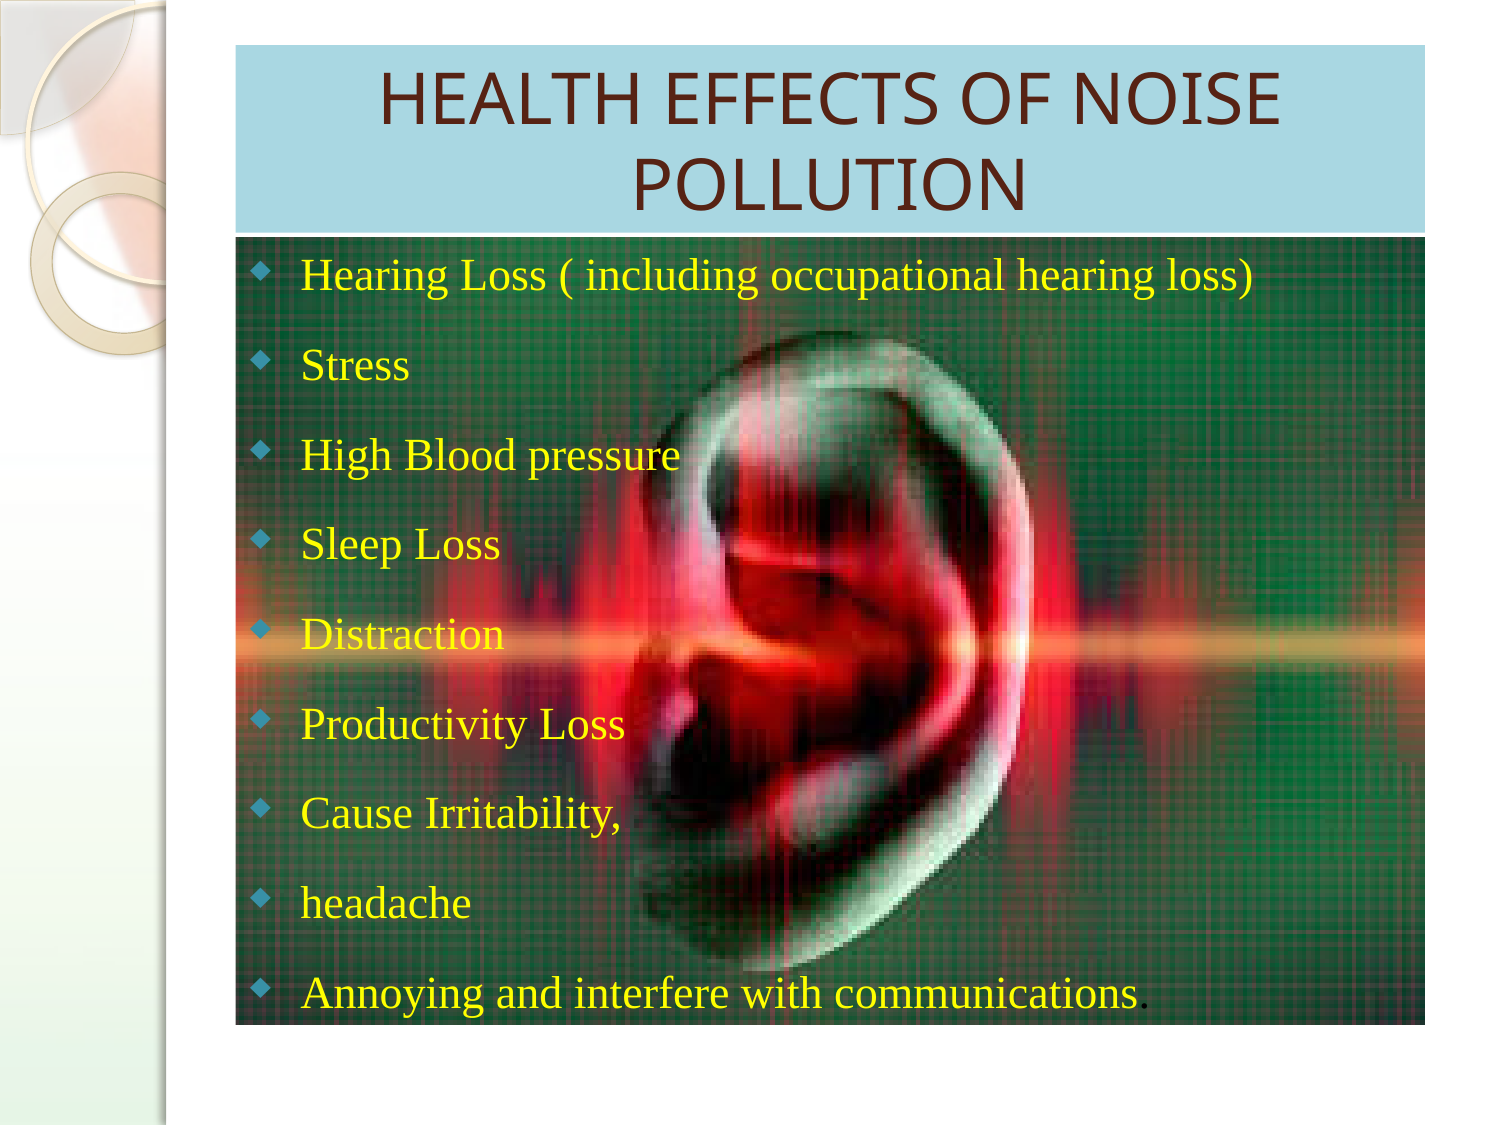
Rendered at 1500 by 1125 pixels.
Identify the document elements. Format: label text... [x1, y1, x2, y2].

list Hearing Loss ( including occupational hearing loss) Stress High Blood pressure Sleep Loss Distraction Productivity Loss Cause Irritability, headache Annoying and interfere with communications. [235, 237, 1425, 1025]
title HEALTH EFFECTS OF NOISE POLLUTION [235, 45, 1425, 233]
